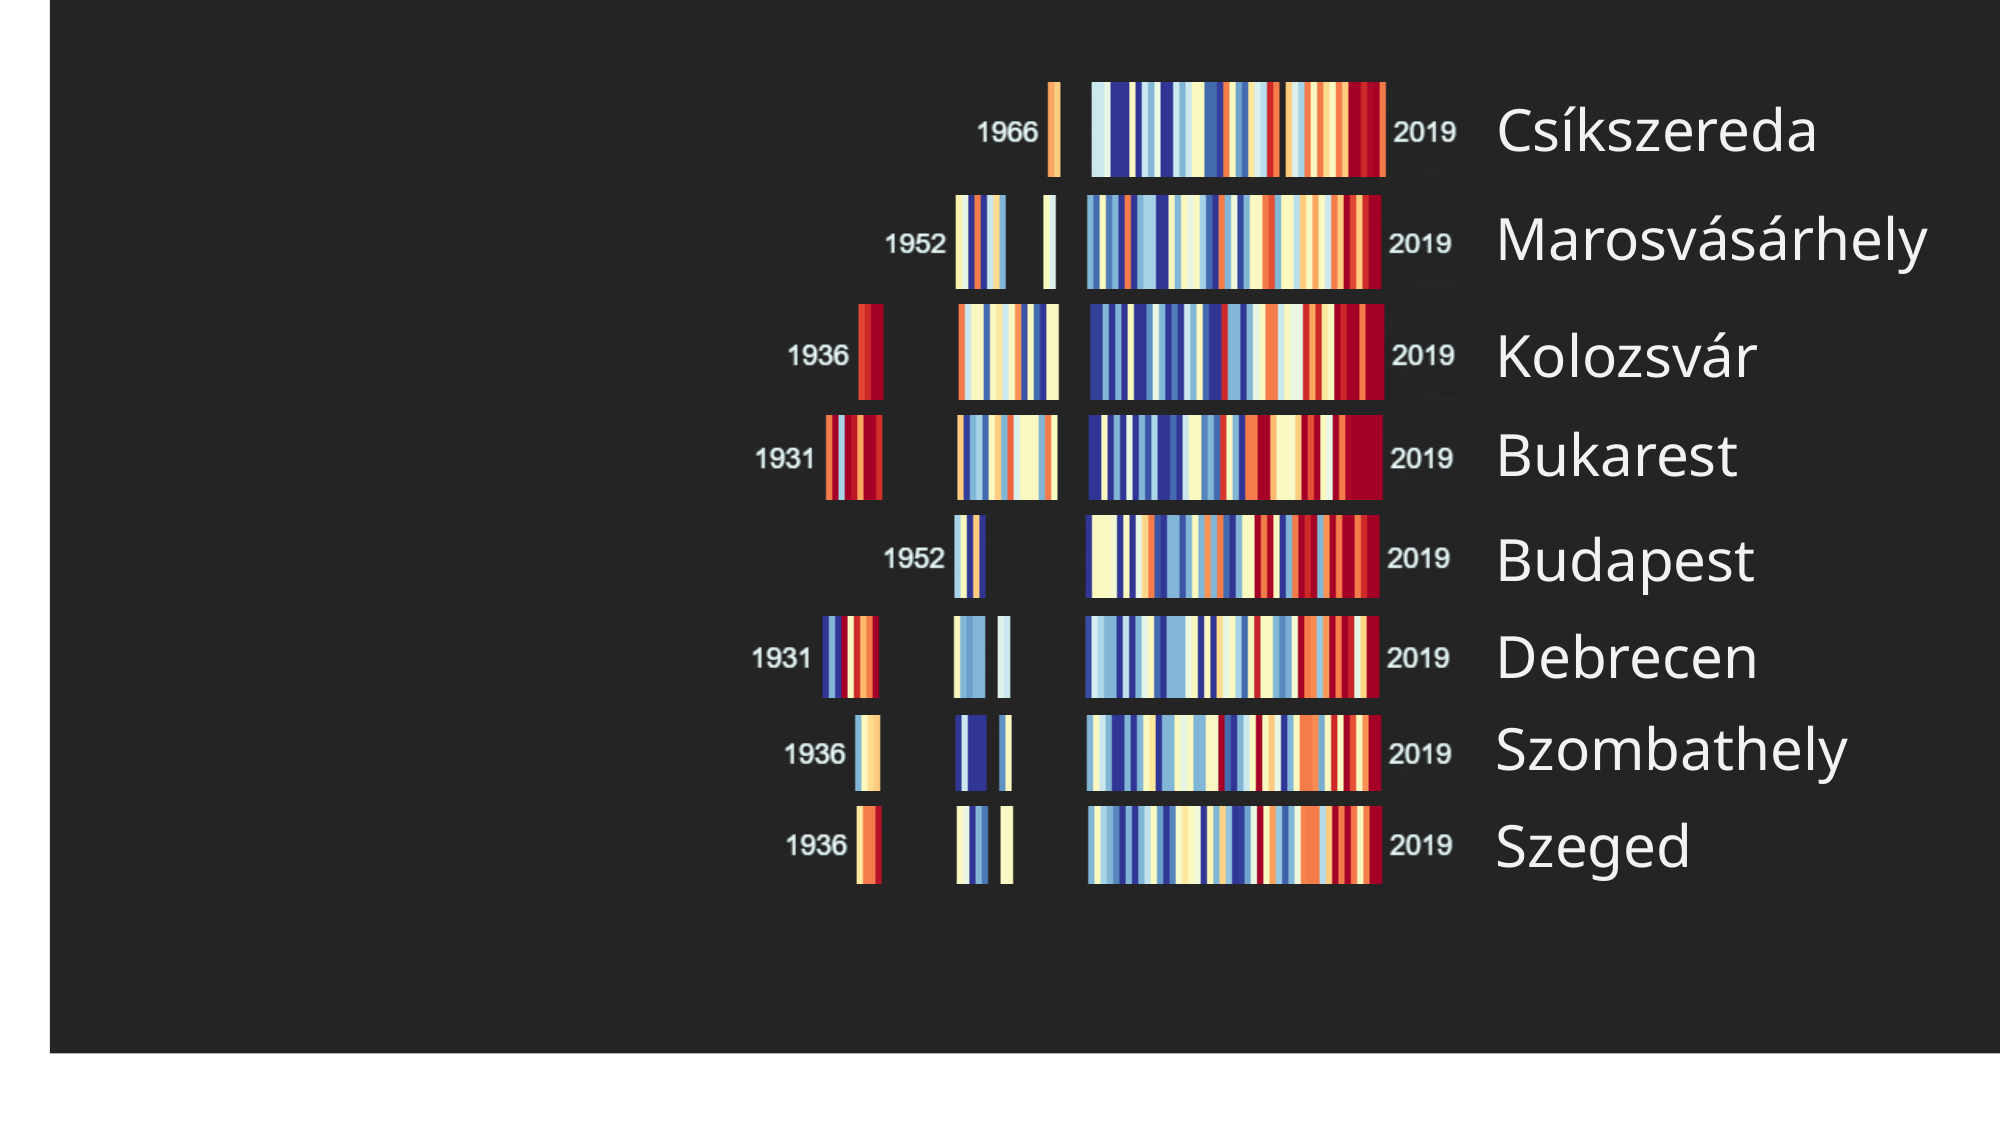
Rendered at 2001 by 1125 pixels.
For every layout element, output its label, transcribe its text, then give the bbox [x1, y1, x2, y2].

text_box Szombathely [1480, 696, 1969, 791]
picture [853, 515, 1466, 598]
picture [870, 195, 1466, 289]
title Csíkszereda [1480, 77, 1969, 172]
text_box Budapest [1480, 508, 1969, 602]
text_box Kolozsvár [1480, 303, 1969, 398]
text_box Debrecen [1480, 605, 1969, 696]
picture [959, 82, 1466, 177]
text_box Marosvásárhely [1480, 186, 1969, 281]
picture [774, 715, 1466, 791]
picture [771, 806, 1470, 884]
text_box Bukarest [1480, 402, 1969, 497]
picture [734, 415, 1466, 500]
text_box Szeged [1480, 793, 1969, 888]
text_box [49, 0, 2000, 1054]
picture [740, 616, 1464, 698]
picture [779, 304, 1466, 400]
